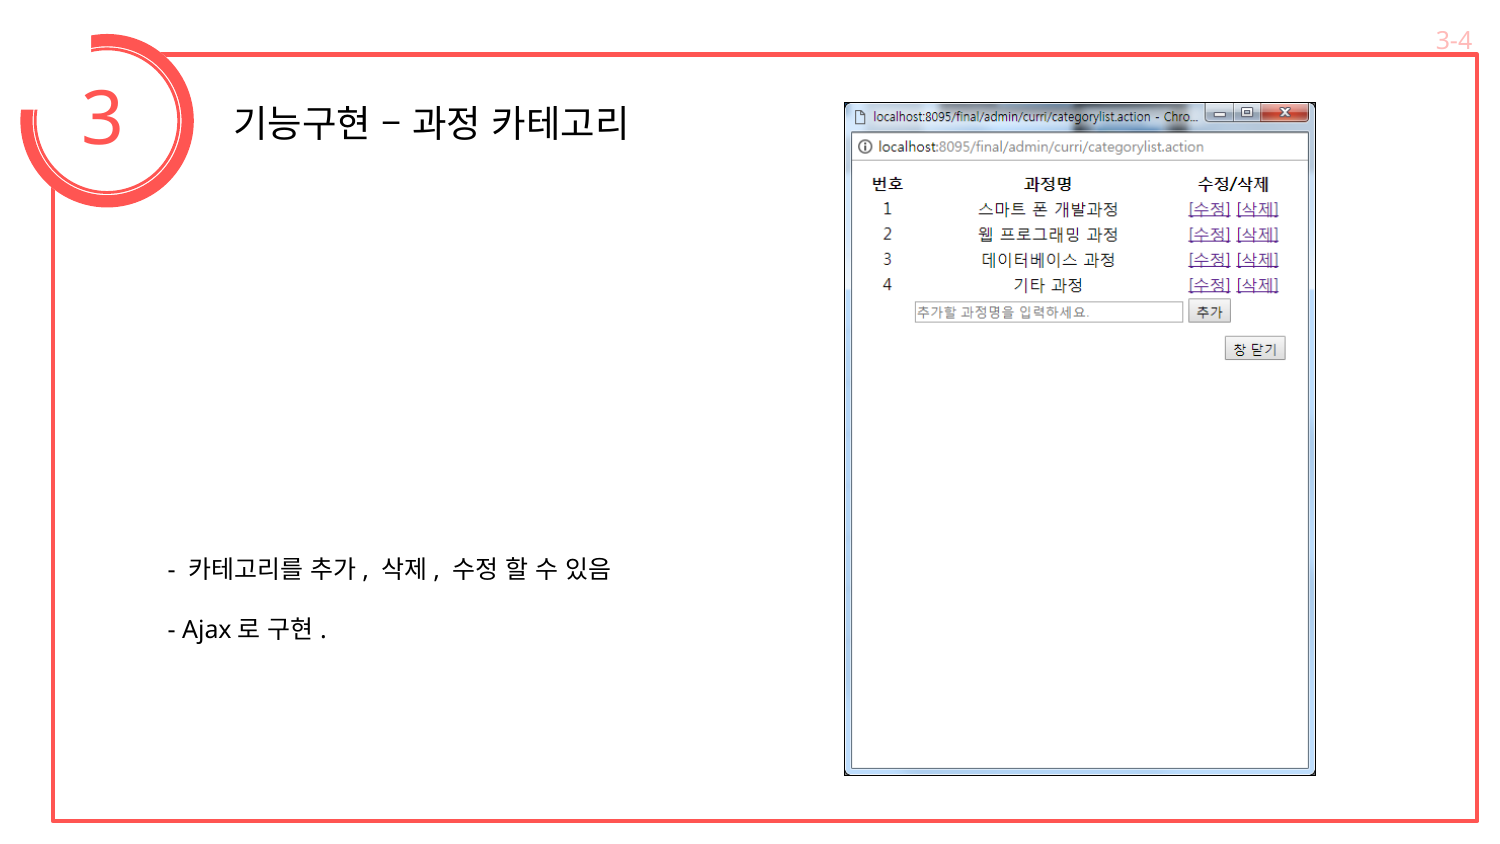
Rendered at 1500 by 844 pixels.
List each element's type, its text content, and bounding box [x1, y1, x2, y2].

text_box 3-4 [1420, 17, 1488, 62]
text_box 3 [66, 62, 140, 168]
text_box 기능구현 – 과정 카테고리 [218, 92, 1165, 153]
picture [844, 102, 1316, 776]
text_box - 카테고리를 추가, 삭제, 수정 할 수 있음 - Ajax로 구현. [146, 516, 738, 651]
